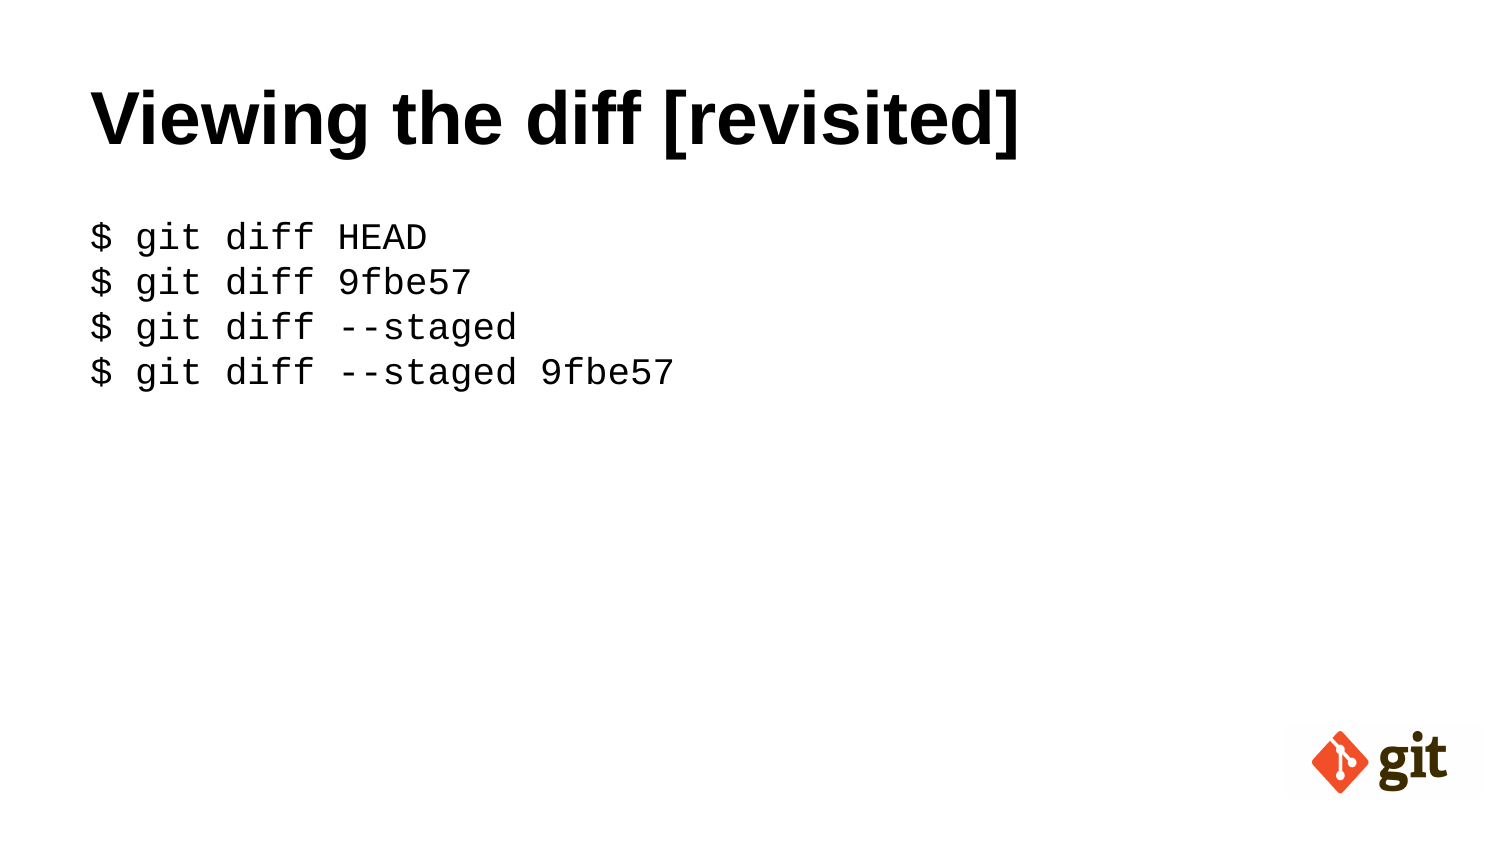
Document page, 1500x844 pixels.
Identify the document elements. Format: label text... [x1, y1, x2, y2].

picture [1285, 724, 1482, 799]
list $ git diff HEAD $ git diff 9fbe57 $ git diff --staged $ git diff --staged 9fbe57 [75, 196, 1425, 808]
title Viewing the diff [revisited] [75, 33, 1425, 175]
